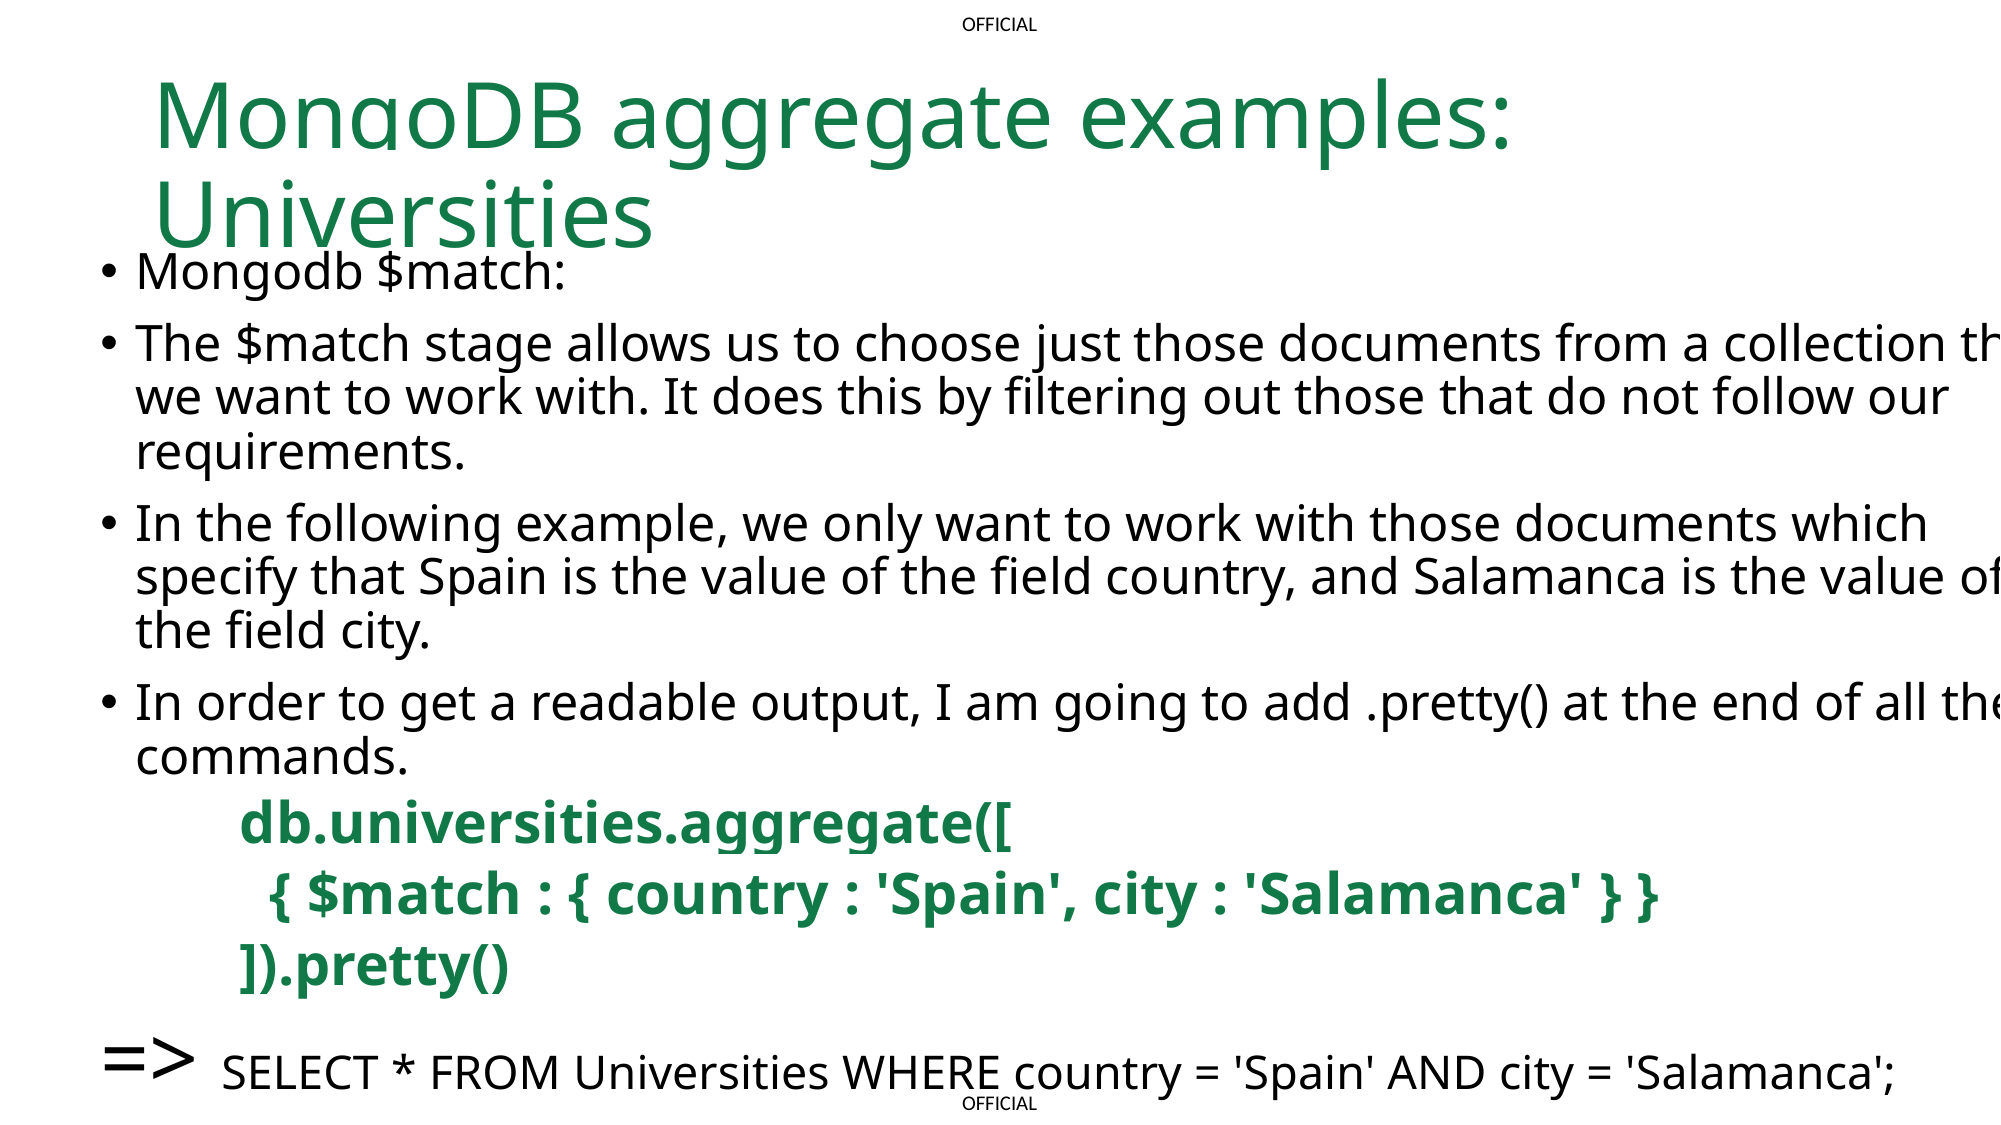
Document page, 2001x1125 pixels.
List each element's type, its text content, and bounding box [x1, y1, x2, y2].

title MongoDB aggregate examples: Universities [137, 59, 1863, 238]
list Mongodb $match: The $match stage allows us to choose just those documents from a collection that we want to work with. It does this by filtering out those that do not follow our requirements. In the following example, we only want to work with those documents which specify that Spain is the value of the field country, and Salamanca is the value of the field city. In order to get a readable output, I am going to add .pretty() at the end of all the commands. db.universities.aggregate([ { $match : { country : 'Spain', city : 'Salamanca' } } ]).pretty() => SELECT * FROM Universities WHERE country = 'Spain' AND city = 'Salamanca'; [85, 238, 2000, 1125]
